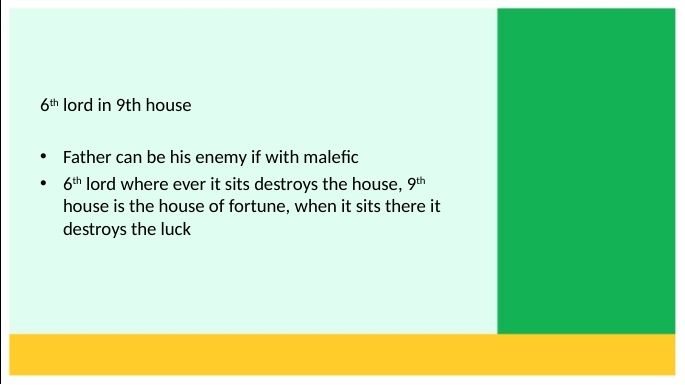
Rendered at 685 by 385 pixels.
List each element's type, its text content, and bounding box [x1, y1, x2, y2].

list 6th lord in 9th house Father can be his enemy if with malefic 6th lord where ever it sits destroys the house, 9th house is the house of fortune, when it sits there it destroys the luck [34, 89, 468, 344]
picture [0, 0, 684, 384]
